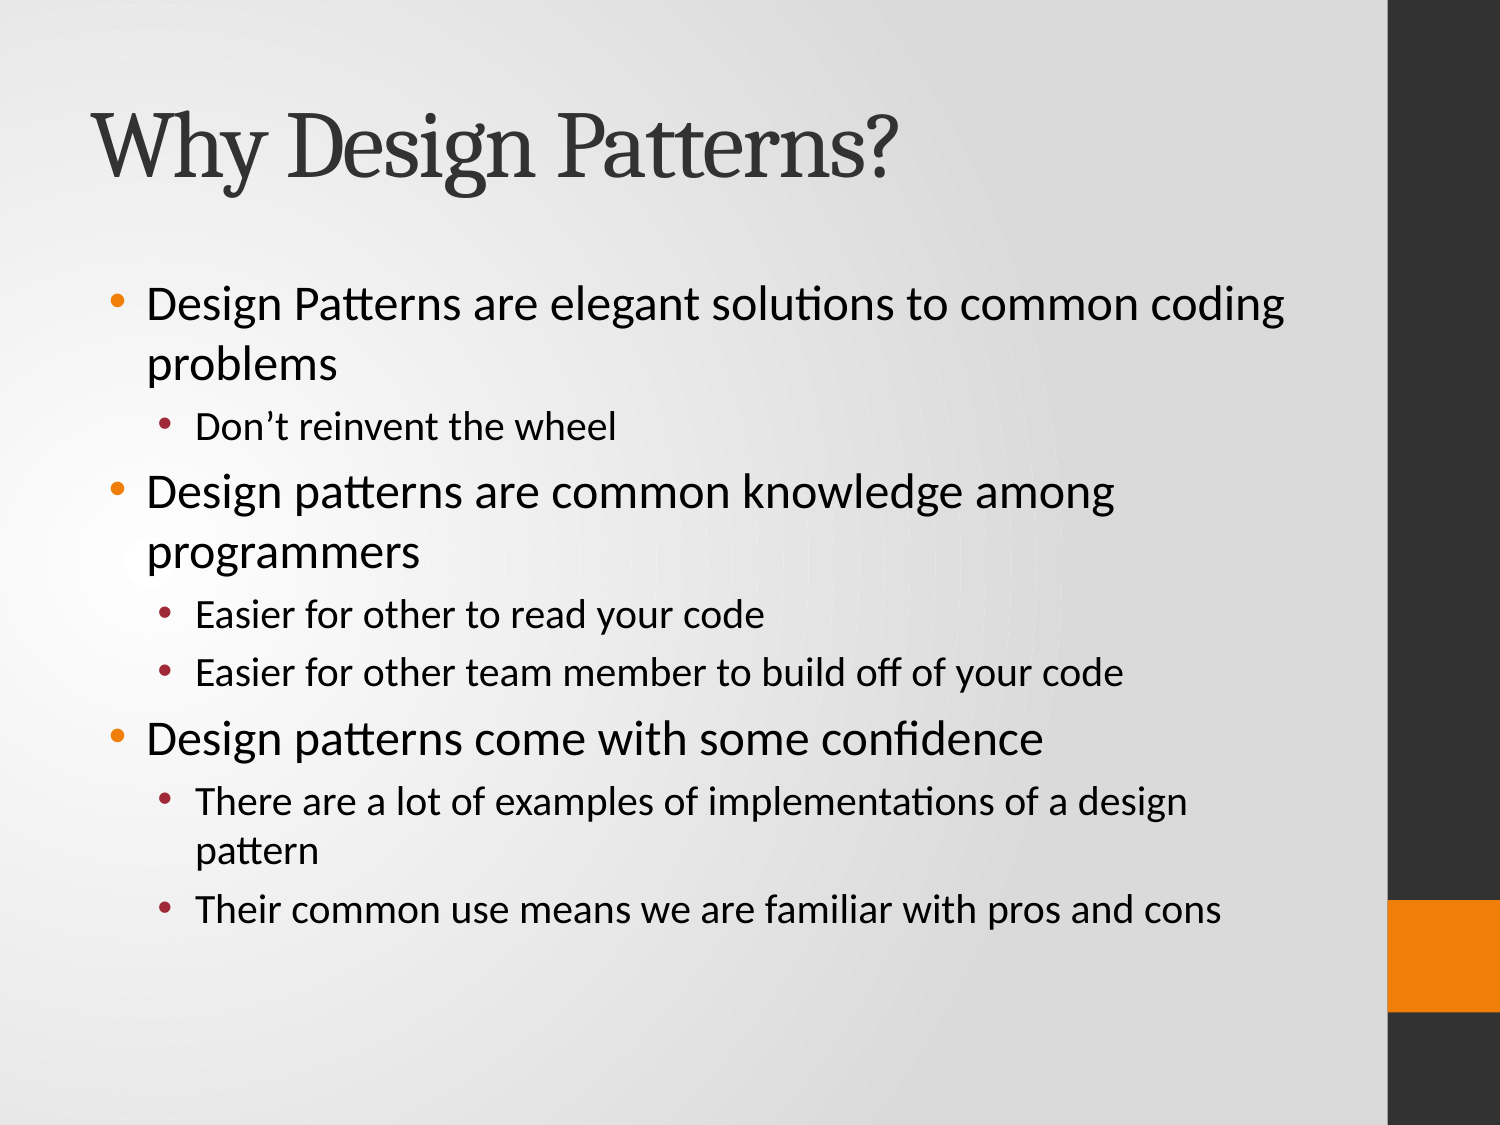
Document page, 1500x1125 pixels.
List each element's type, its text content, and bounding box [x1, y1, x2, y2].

title Why Design Patterns? [75, 45, 1325, 233]
list Design Patterns are elegant solutions to common coding problems Don’t reinvent the wheel Design patterns are common knowledge among programmers Easier for other to read your code Easier for other team member to build off of your code Design patterns come with some confidence There are a lot of examples of implementations of a design pattern Their common use means we are familiar with pros and cons [75, 262, 1325, 1050]
